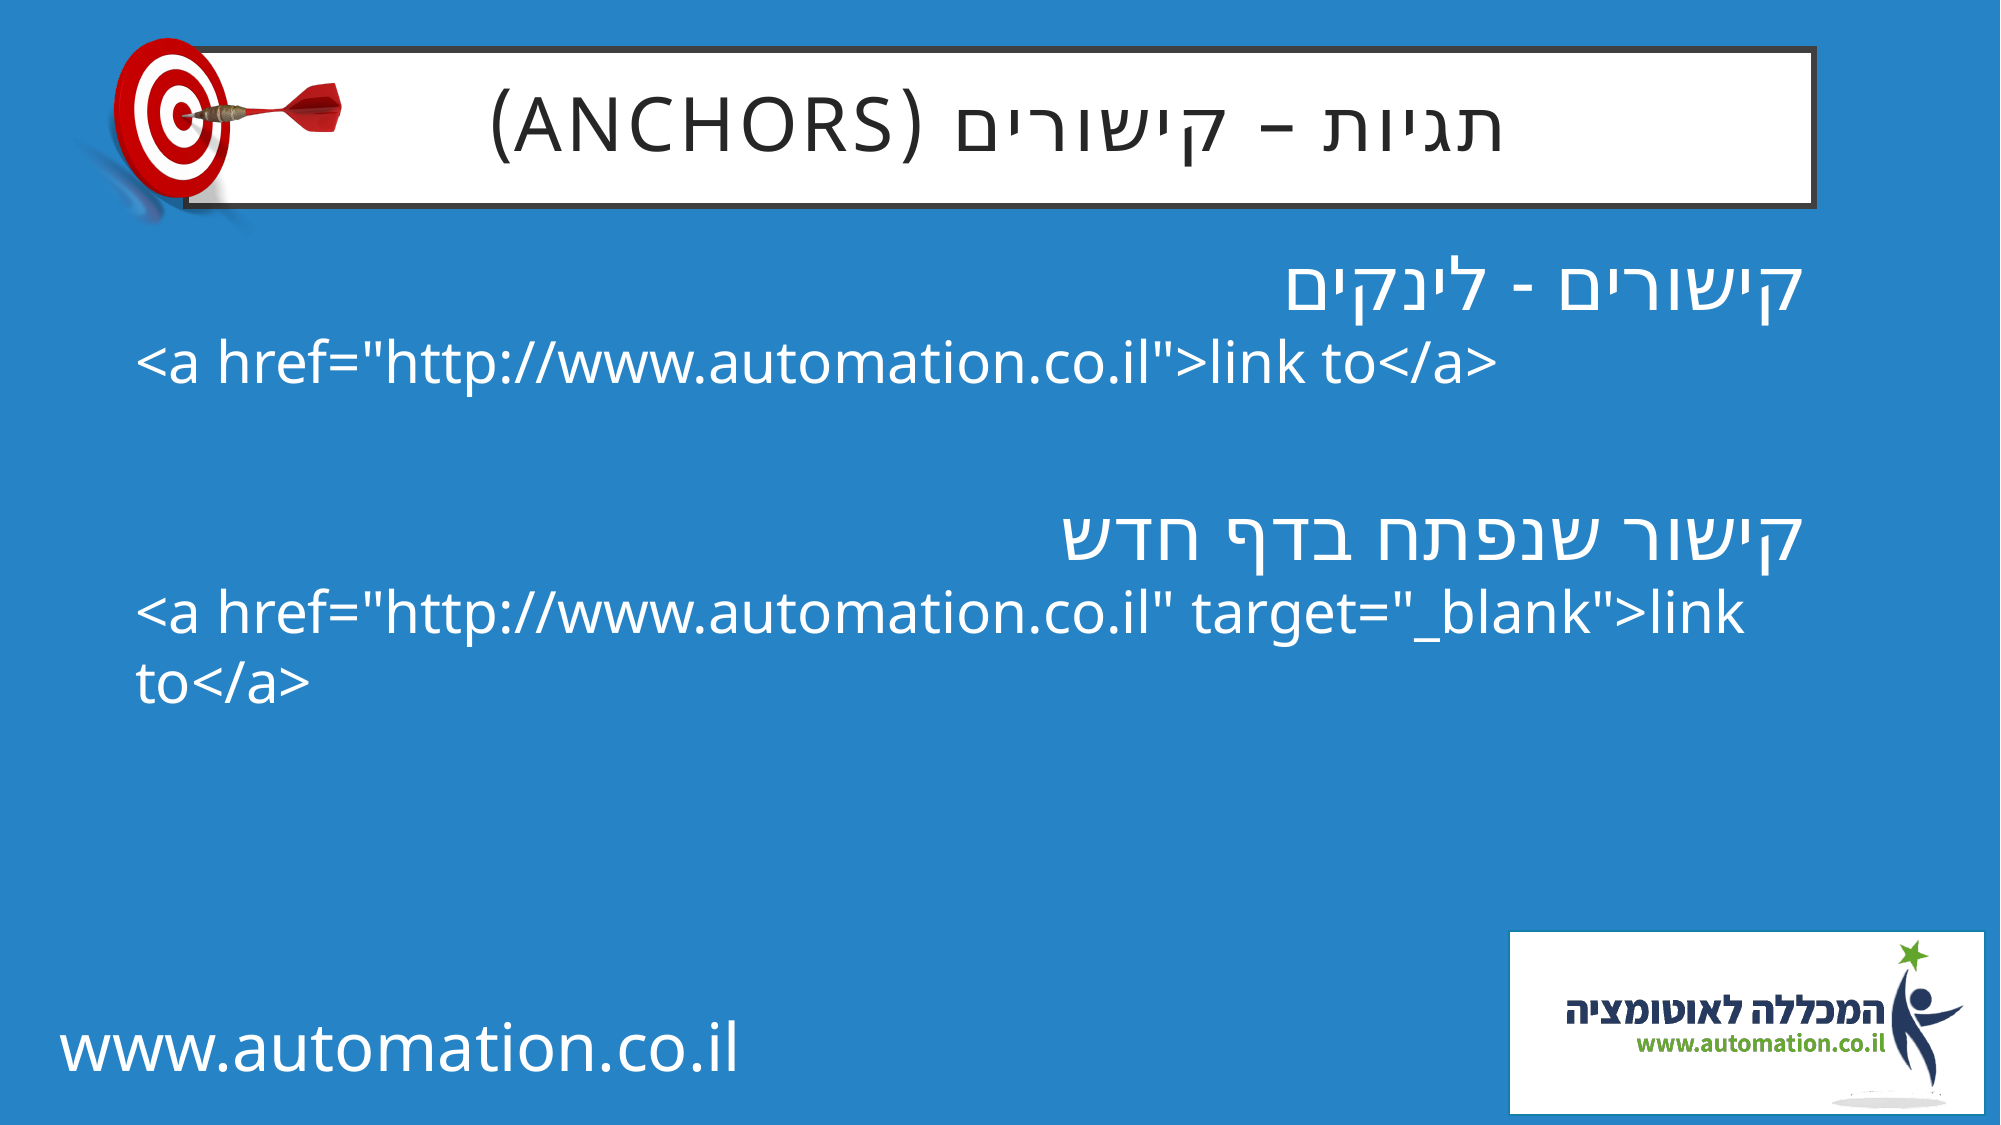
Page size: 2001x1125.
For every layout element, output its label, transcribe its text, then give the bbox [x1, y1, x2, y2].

title תגיות – קישורים (anchors) [334, 46, 1817, 209]
text_box www.automation.co.il [44, 996, 1031, 1092]
text_box קישורים - לינקים <a href="http://www.automation.co.il">link to</a> קישור שנפתח בדף חדש <a href="http://www.automation.co.il" target="_blank">link to</a> [120, 228, 1824, 963]
picture [1322, 917, 2001, 1110]
picture [28, 0, 385, 287]
